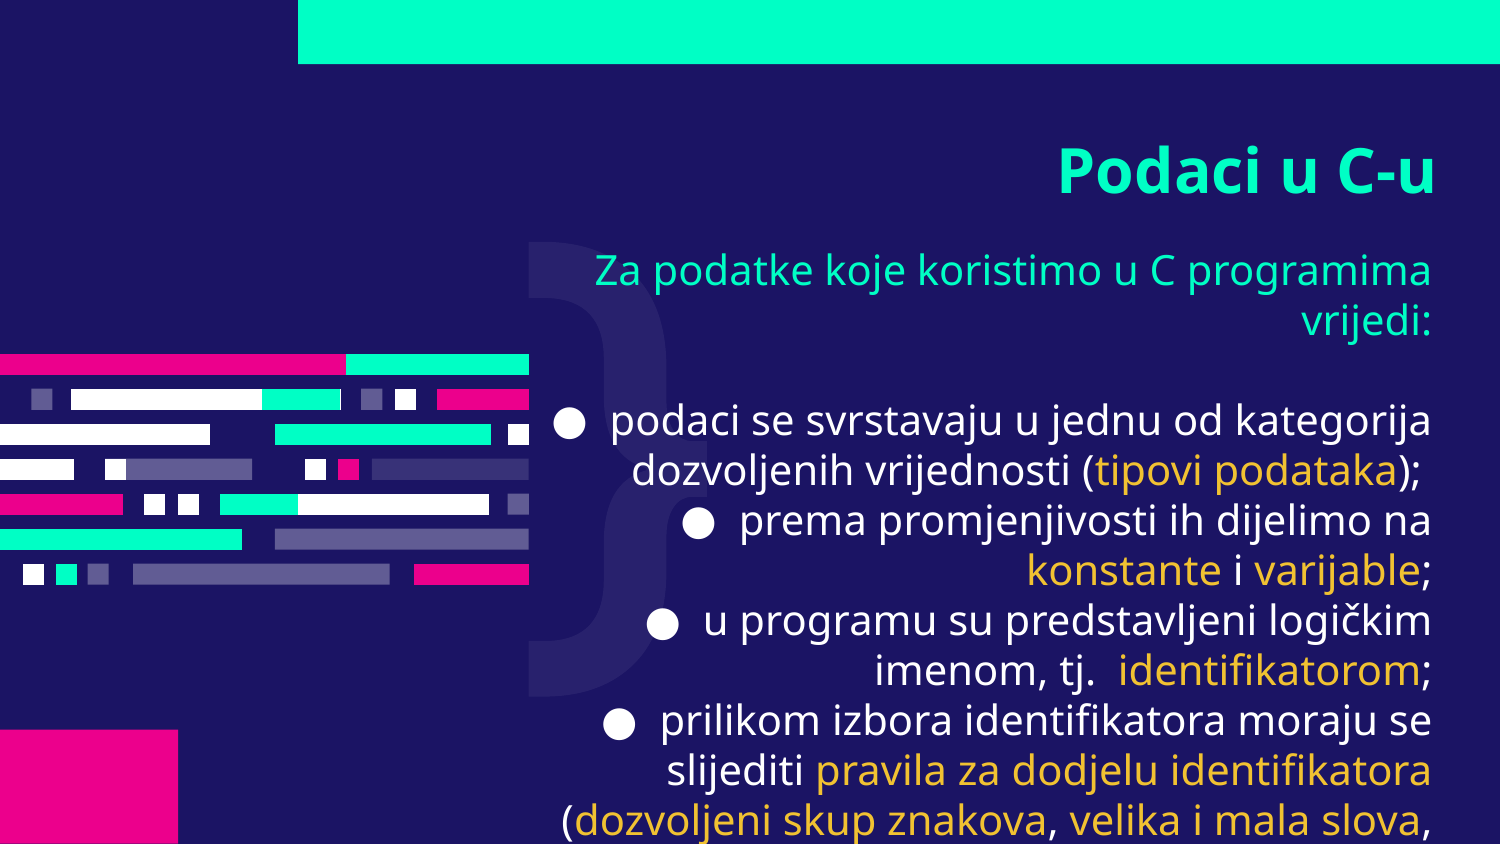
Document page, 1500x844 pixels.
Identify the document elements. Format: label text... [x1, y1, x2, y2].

list Za podatke koje koristimo u C programima vrijedi: podaci se svrstavaju u jednu od kategorija dozvoljenih vrijednosti (tipovi podataka); prema promjenjivosti ih dijelimo na konstante i varijable; u programu su predstavljeni logičkim imenom, tj. identifikatorom; prilikom izbora identifikatora moraju se slijediti pravila za dodjelu identifikatora (dozvoljeni skup znakova, velika i mala slova, prvi znak identifikatora, “zabranjena” imena). [470, 228, 1448, 579]
title Podaci u C-u [22, 115, 1453, 226]
